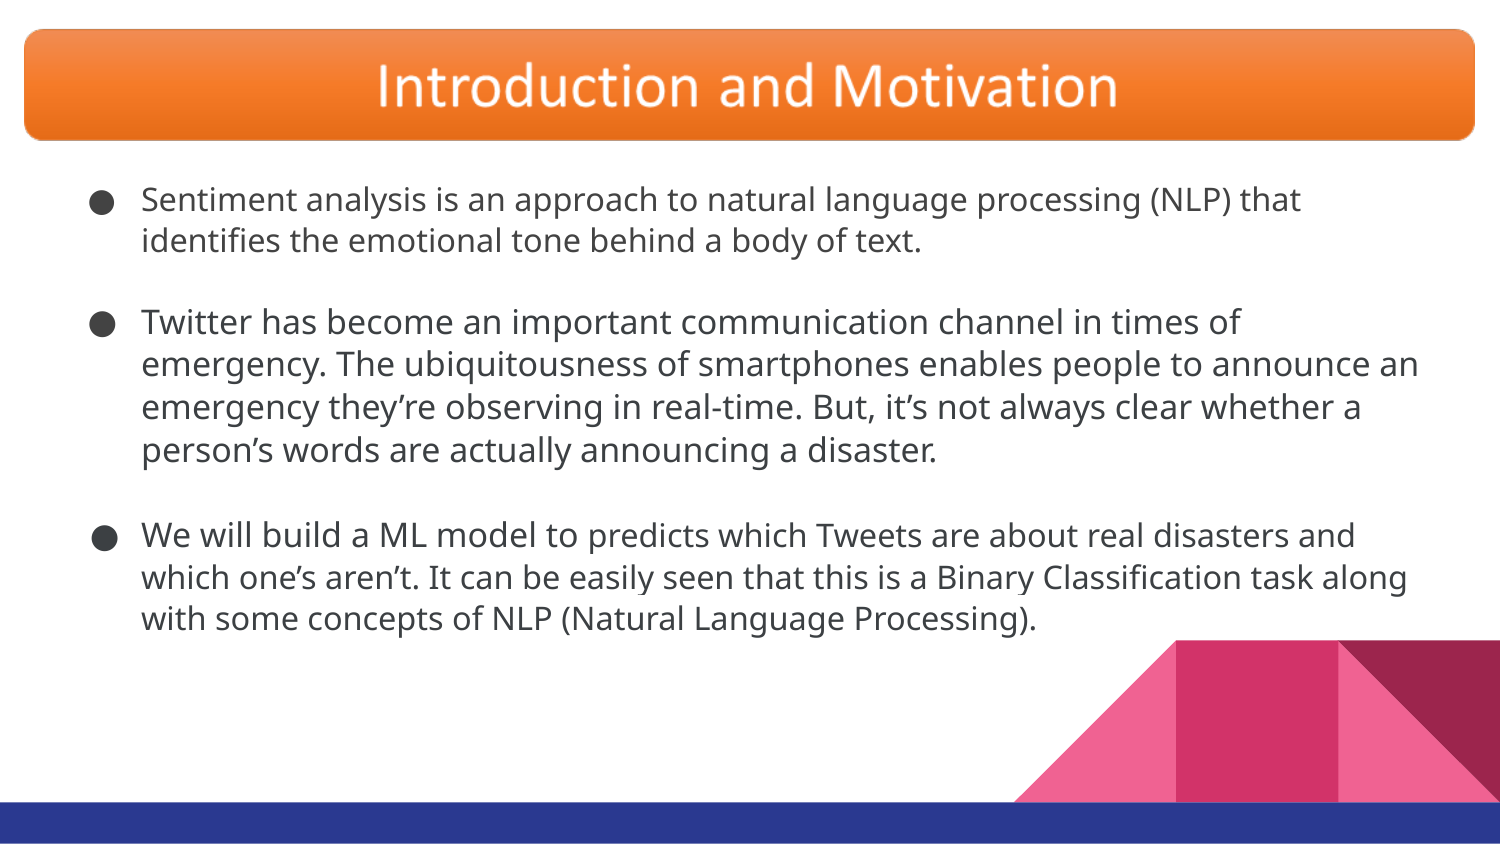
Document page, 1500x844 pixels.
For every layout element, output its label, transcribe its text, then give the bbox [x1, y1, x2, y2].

picture [24, 24, 1476, 163]
list Sentiment analysis is an approach to natural language processing (NLP) that identifies the emotional tone behind a body of text. Twitter has become an important communication channel in times of emergency. The ubiquitousness of smartphones enables people to announce an emergency they’re observing in real-time. But, it’s not always clear whether a person’s words are actually announcing a disaster. We will build a ML model to predicts which Tweets are about real disasters and which one’s aren’t. It can be easily seen that this is a Binary Classification task along with some concepts of NLP (Natural Language Processing). [51, 171, 1449, 711]
